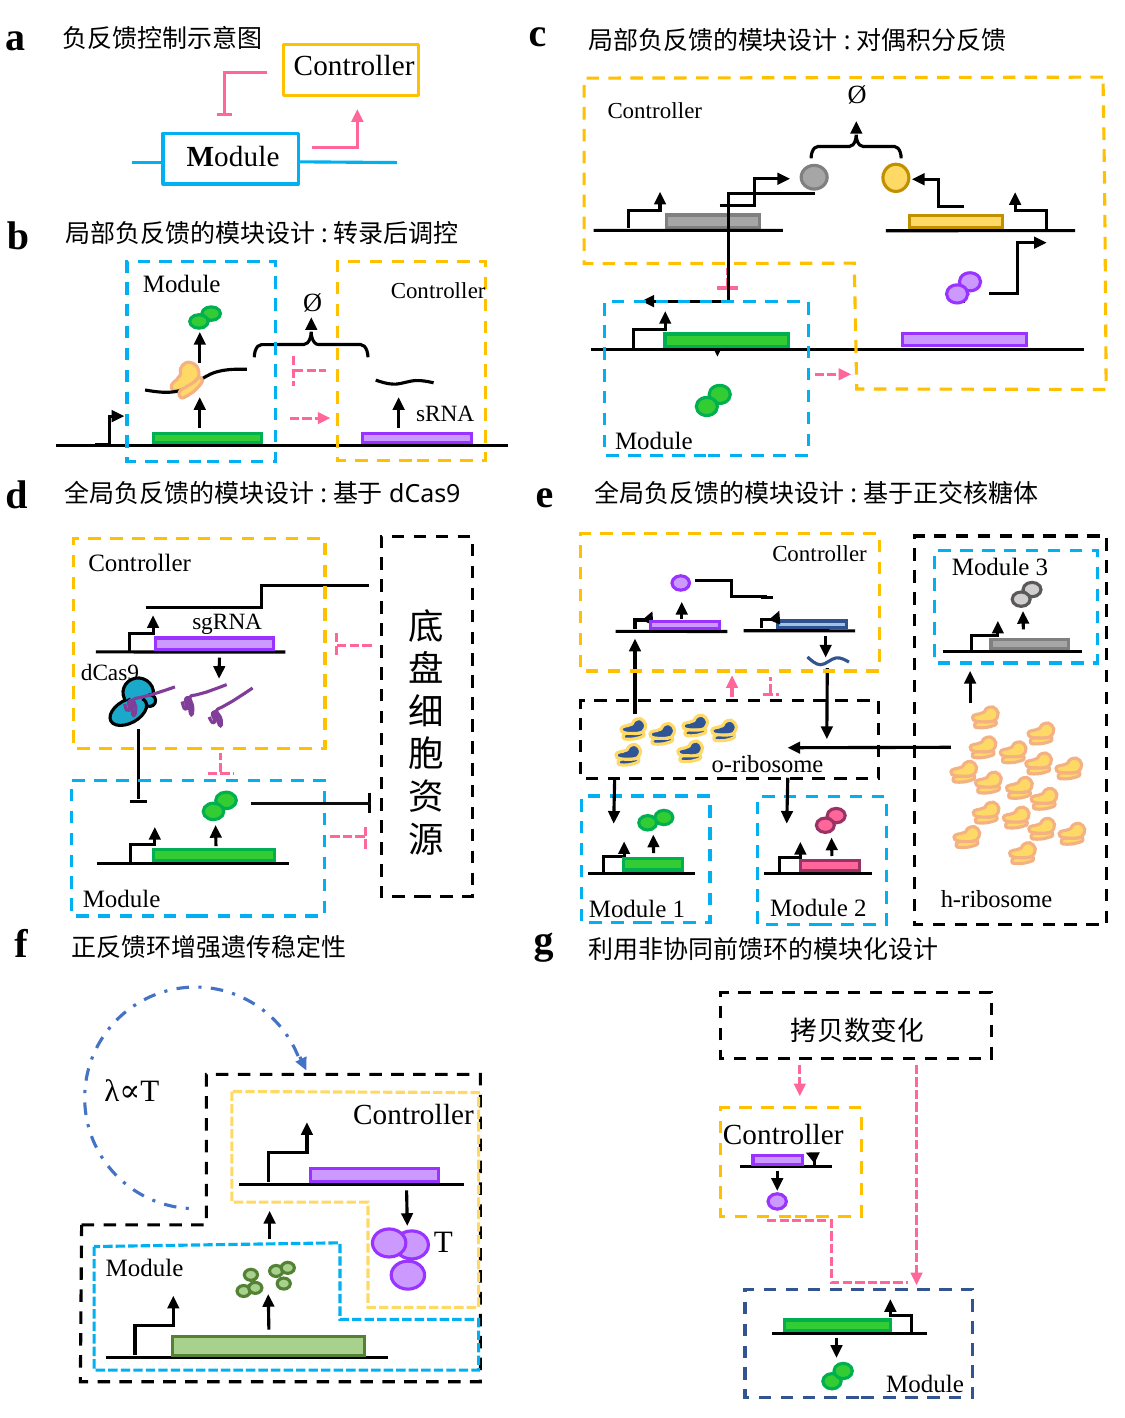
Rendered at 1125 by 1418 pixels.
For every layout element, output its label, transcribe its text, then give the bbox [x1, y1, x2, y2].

text_box 局部负反馈的模块设计:转录后调控 [50, 210, 474, 255]
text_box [720, 992, 992, 1398]
text_box b [0, 202, 33, 266]
text_box 负反馈控制示意图 [47, 15, 278, 60]
text_box d [0, 461, 29, 525]
text_box e [520, 460, 553, 523]
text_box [68, 536, 473, 918]
text_box f [0, 910, 40, 974]
text_box g [518, 906, 565, 970]
text_box c [513, 0, 552, 63]
text_box Controller [279, 39, 430, 89]
text_box Module [171, 129, 295, 133]
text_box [224, 72, 268, 115]
text_box 全局负反馈的模块设计:基于dCas9 [49, 470, 476, 516]
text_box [584, 69, 1107, 463]
text_box 正反馈环增强遗传稳定性 [56, 924, 362, 969]
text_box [132, 133, 397, 184]
text_box [283, 89, 419, 96]
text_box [55, 260, 509, 462]
text_box 局部负反馈的模块设计:对偶积分反馈 [573, 17, 1125, 62]
text_box 全局负反馈的模块设计:基于正交核糖体 [579, 470, 1053, 515]
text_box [311, 109, 358, 148]
text_box 利用非协同前馈环的模块化设计 [573, 926, 954, 971]
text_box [80, 987, 486, 1382]
text_box a [0, 3, 30, 67]
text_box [574, 530, 1107, 958]
